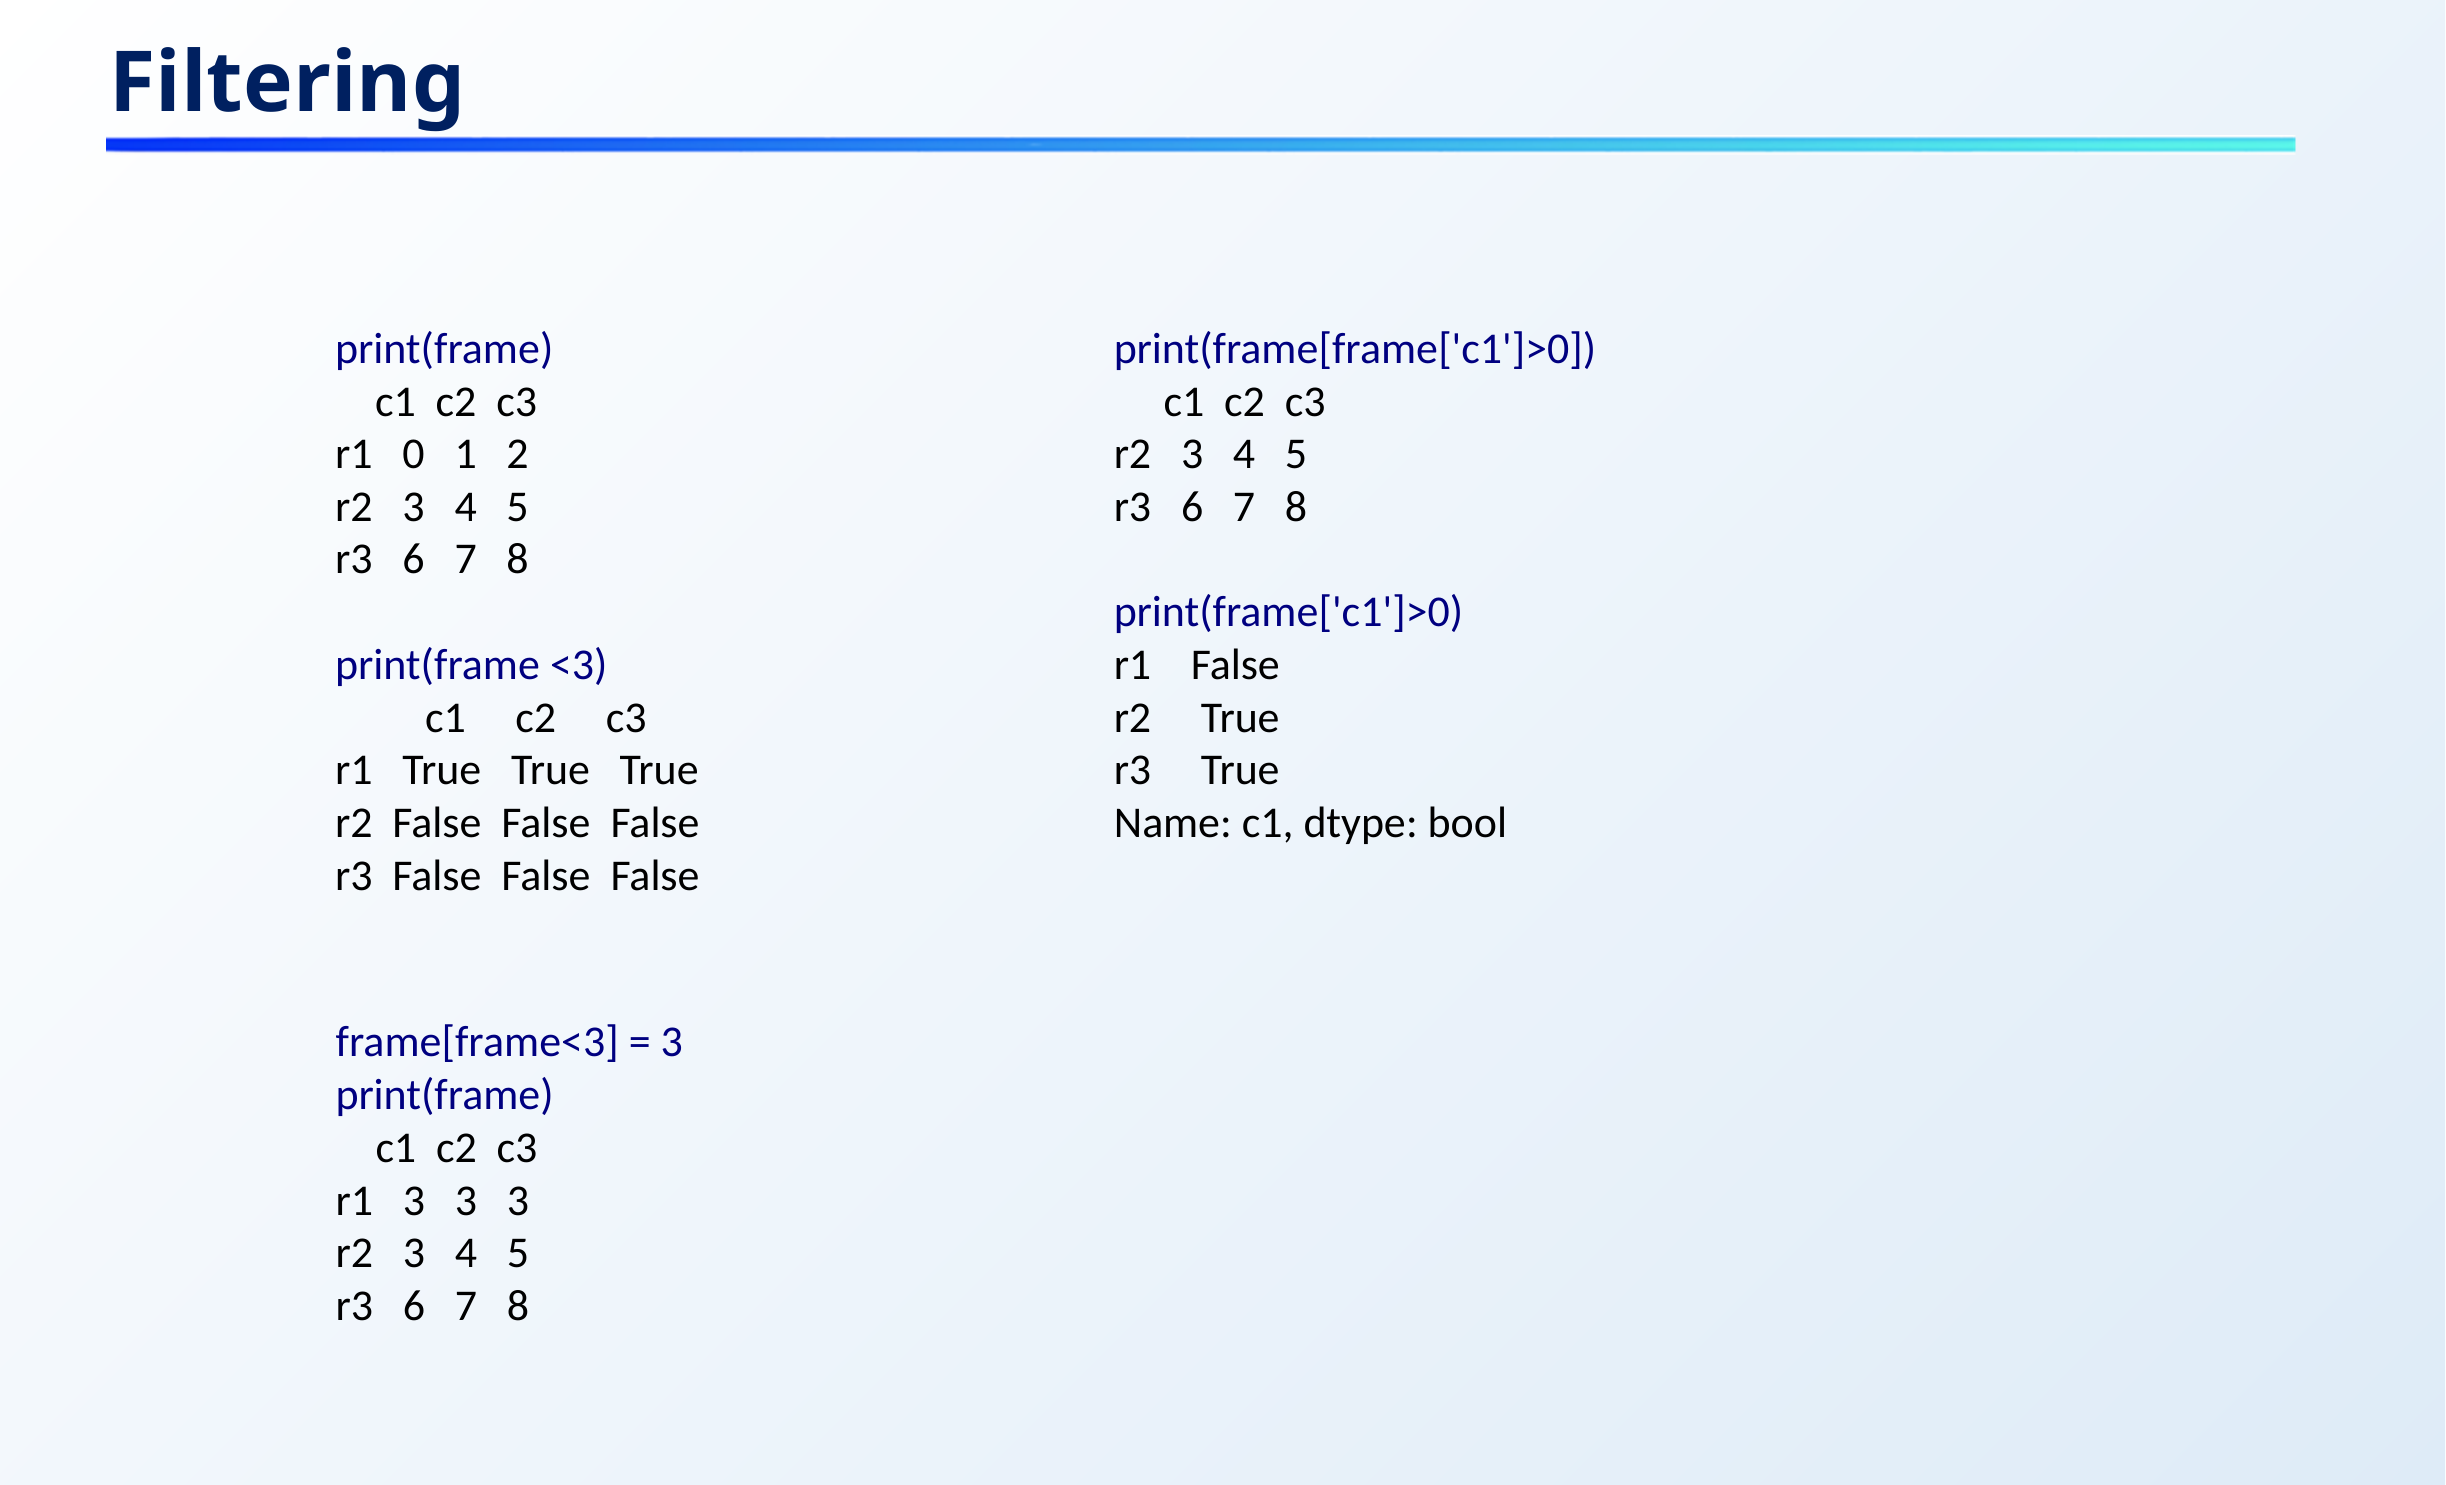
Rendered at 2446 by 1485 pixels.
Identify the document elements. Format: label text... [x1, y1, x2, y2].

text_box print(frame) c1 c2 c3 r1 0 1 2 r2 3 4 5 r3 6 7 8 print(frame <3) c1 c2 c3 r1 True True True r2 False False False r3 False False False [320, 311, 920, 959]
picture [106, 135, 2296, 155]
text_box print(frame[frame['c1']>0]) c1 c2 c3 r2 3 4 5 r3 6 7 8 print(frame['c1']>0) r1 False r2 True r3 True Name: c1, dtype: bool [1098, 311, 1698, 907]
text_box frame[frame<3] = 3 print(frame) c1 c2 c3 r1 3 3 3 r2 3 4 5 r3 6 7 8 [320, 1005, 920, 1337]
title Filtering [94, 30, 2204, 138]
